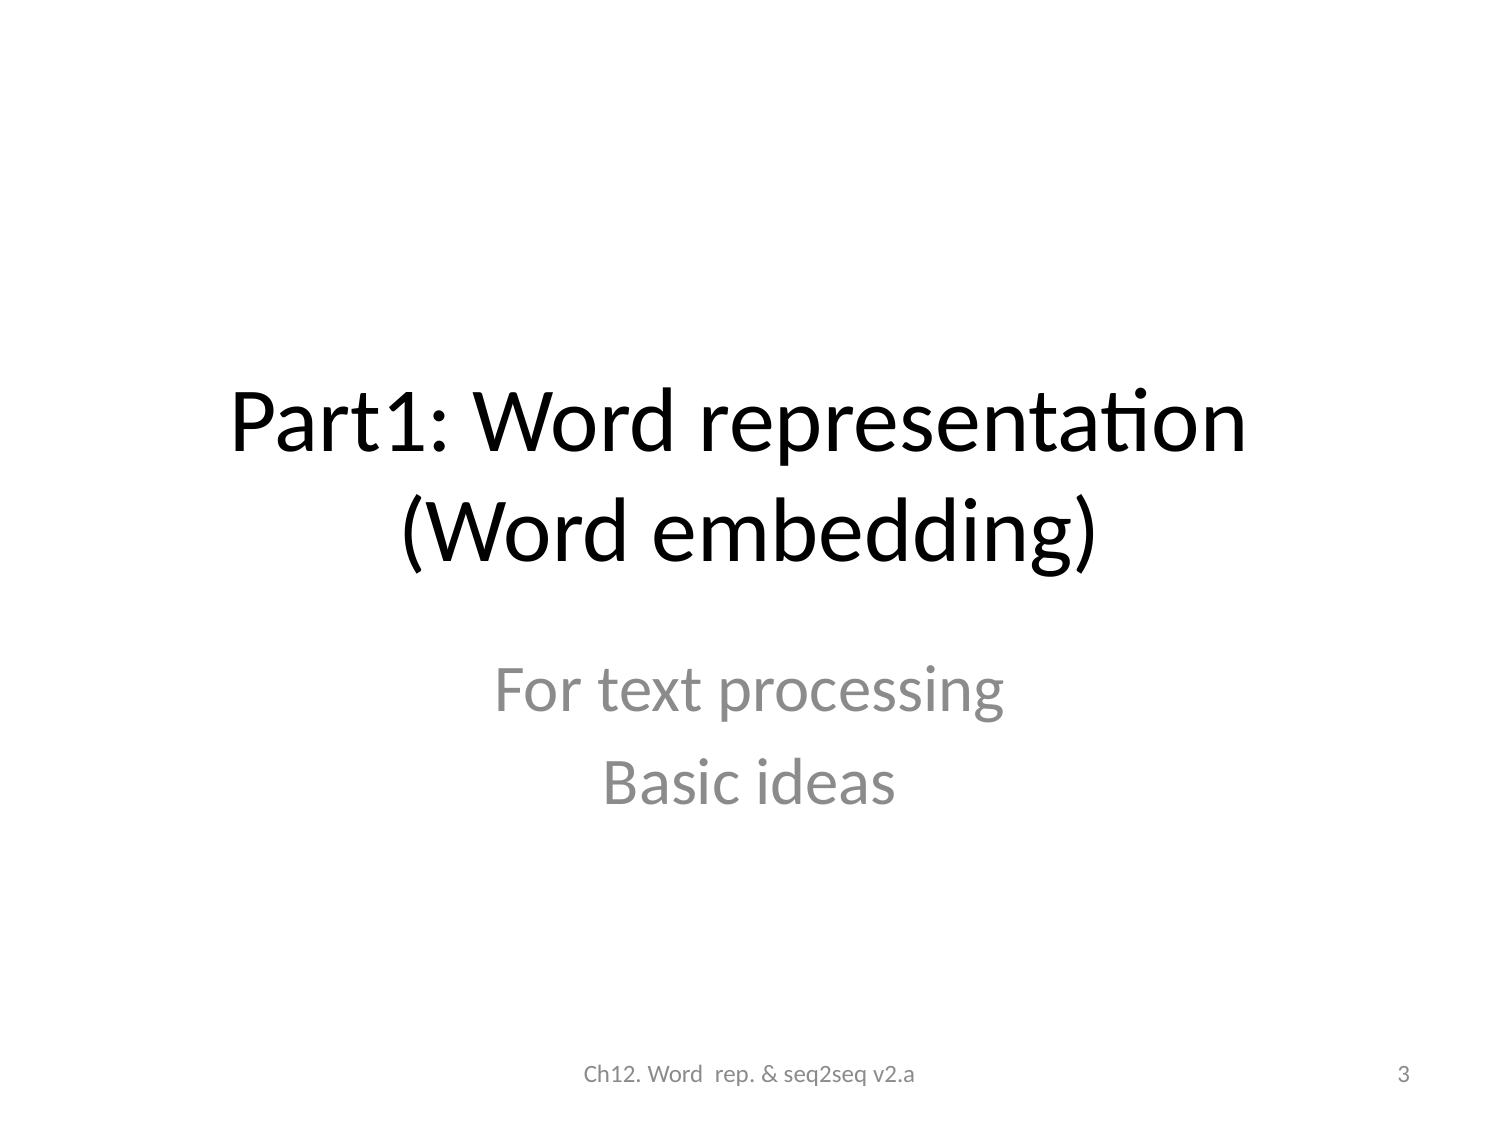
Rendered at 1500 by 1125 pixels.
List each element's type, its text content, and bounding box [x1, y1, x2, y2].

title Part1: Word representation (Word embedding) [112, 349, 1388, 591]
subtitle For text processing Basic ideas [225, 637, 1275, 925]
footer Ch12. Word rep. & seq2seq v2.a [512, 1042, 988, 1103]
slide_number 3 [1074, 1042, 1425, 1103]
